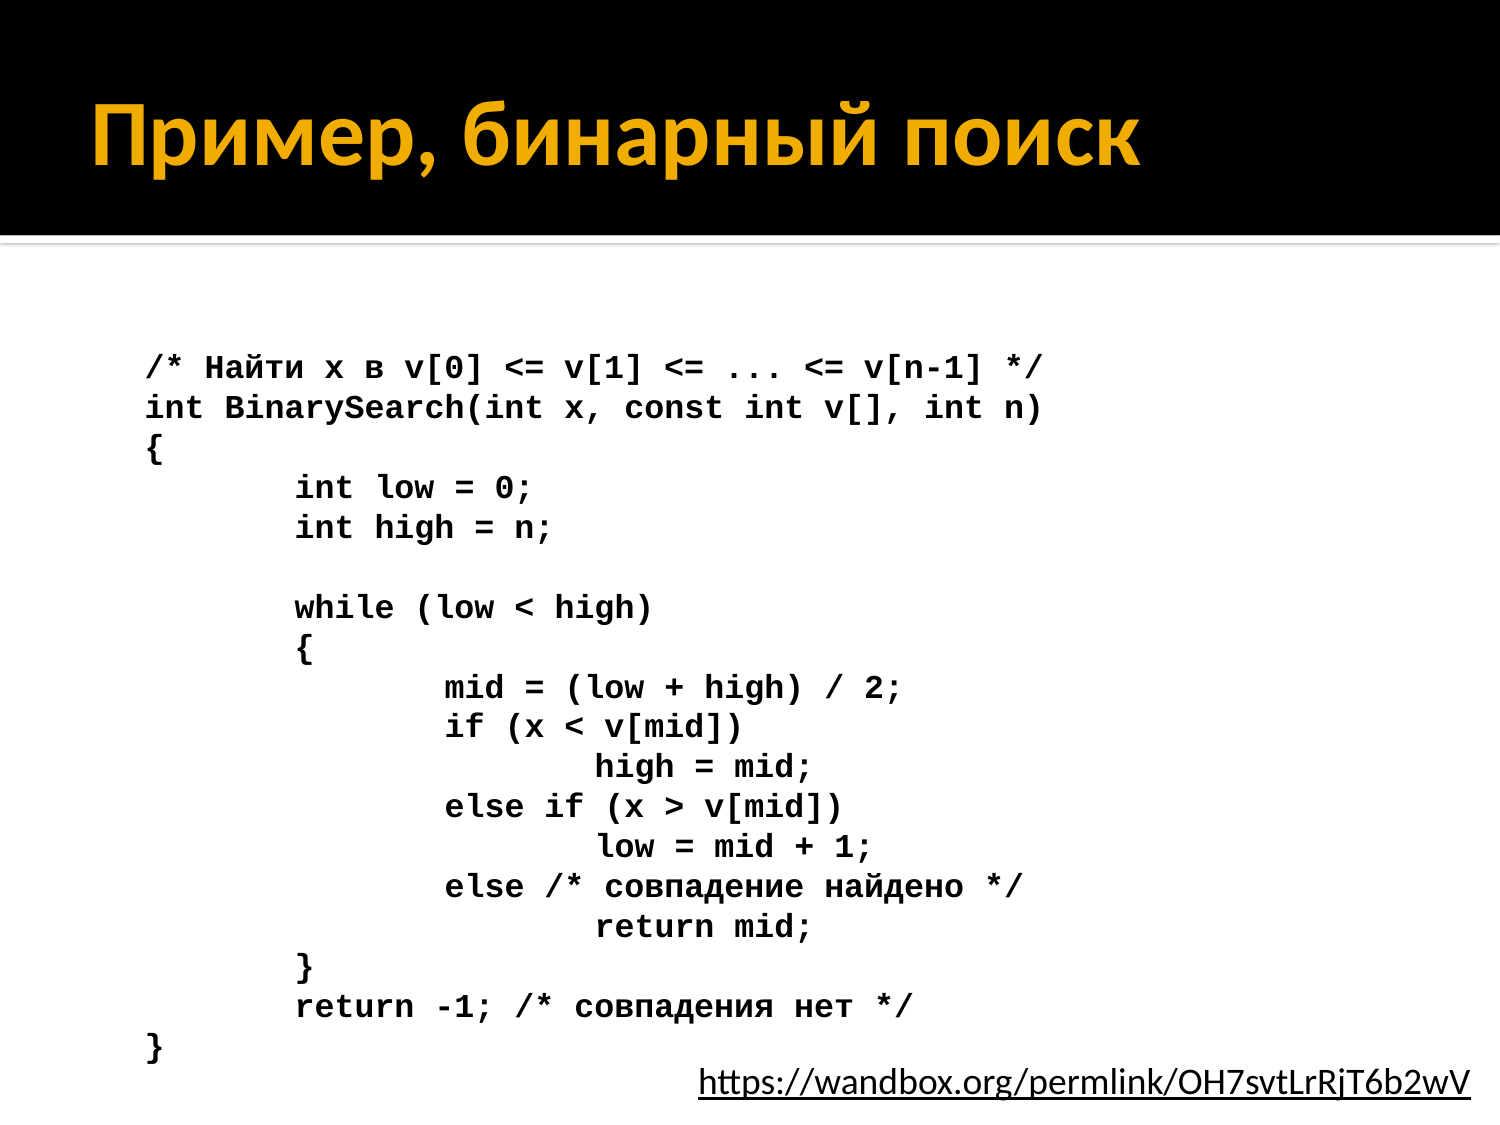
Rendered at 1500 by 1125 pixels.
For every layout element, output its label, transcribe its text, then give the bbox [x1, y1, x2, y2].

text_box /* Найти x в v[0] <= v[1] <= ... <= v[n-1] */ int BinarySearch(int x, const int v[], int n) { int low = 0; int high = n; while (low < high) { mid = (low + high) / 2; if (x < v[mid]) high = mid; else if (x > v[mid]) low = mid + 1; else /* совпадение найдено */ return mid; } return -1; /* совпадения нет */ } [129, 337, 1447, 1072]
text_box https://wandbox.org/permlink/OH7svtLrRjT6b2wV [655, 1049, 1495, 1110]
title Пример, бинарный поиск [75, 24, 1425, 231]
